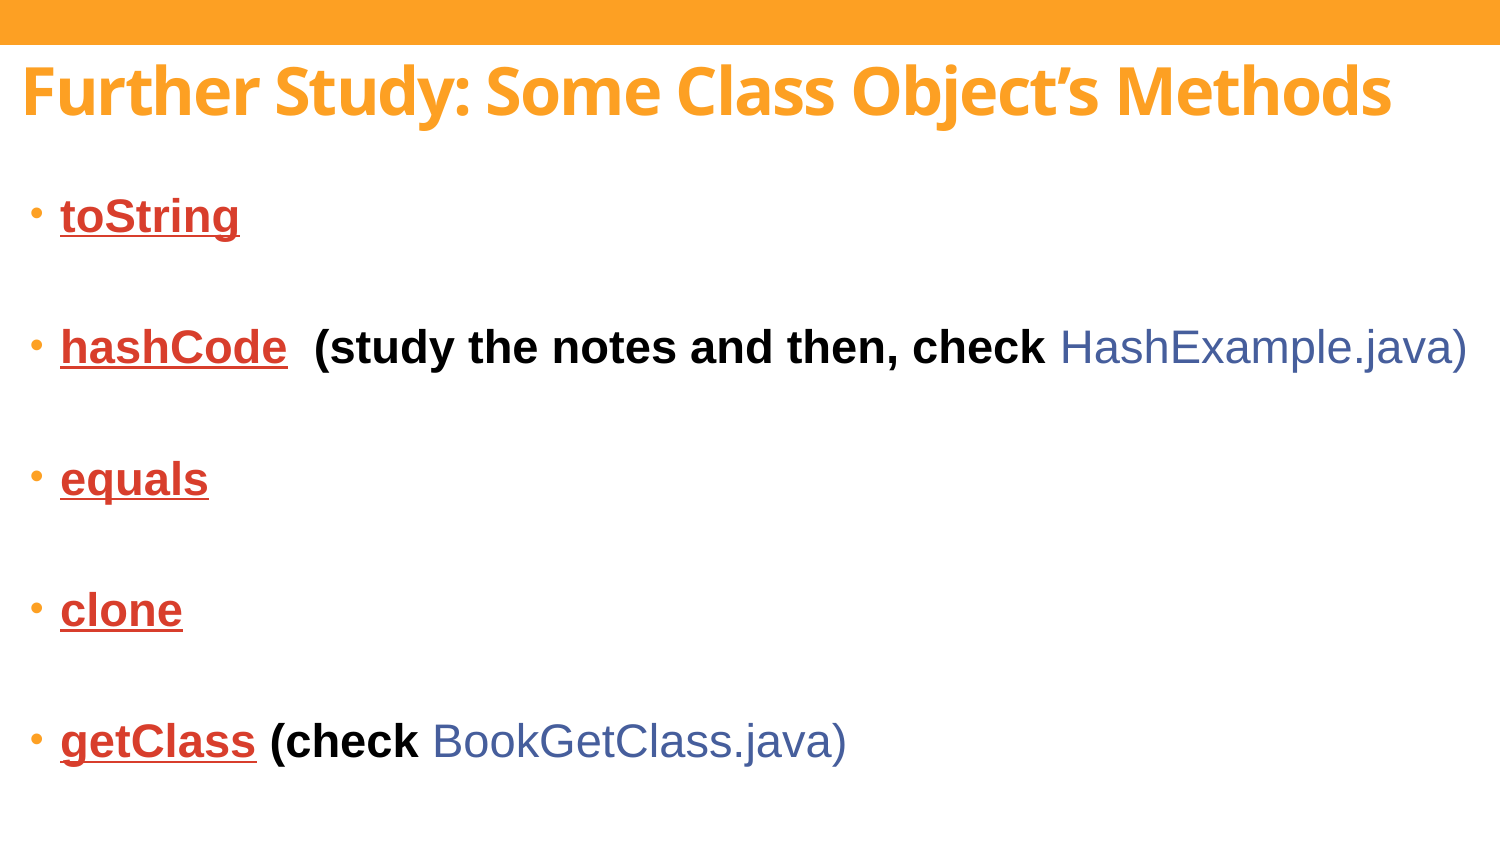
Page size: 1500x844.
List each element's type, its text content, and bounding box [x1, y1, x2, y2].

list toString hashCode (study the notes and then, check HashExample.java) equals clone getClass (check BookGetClass.java) [14, 177, 1486, 825]
title Further Study: Some Class Object’s Methods [5, 28, 1471, 151]
